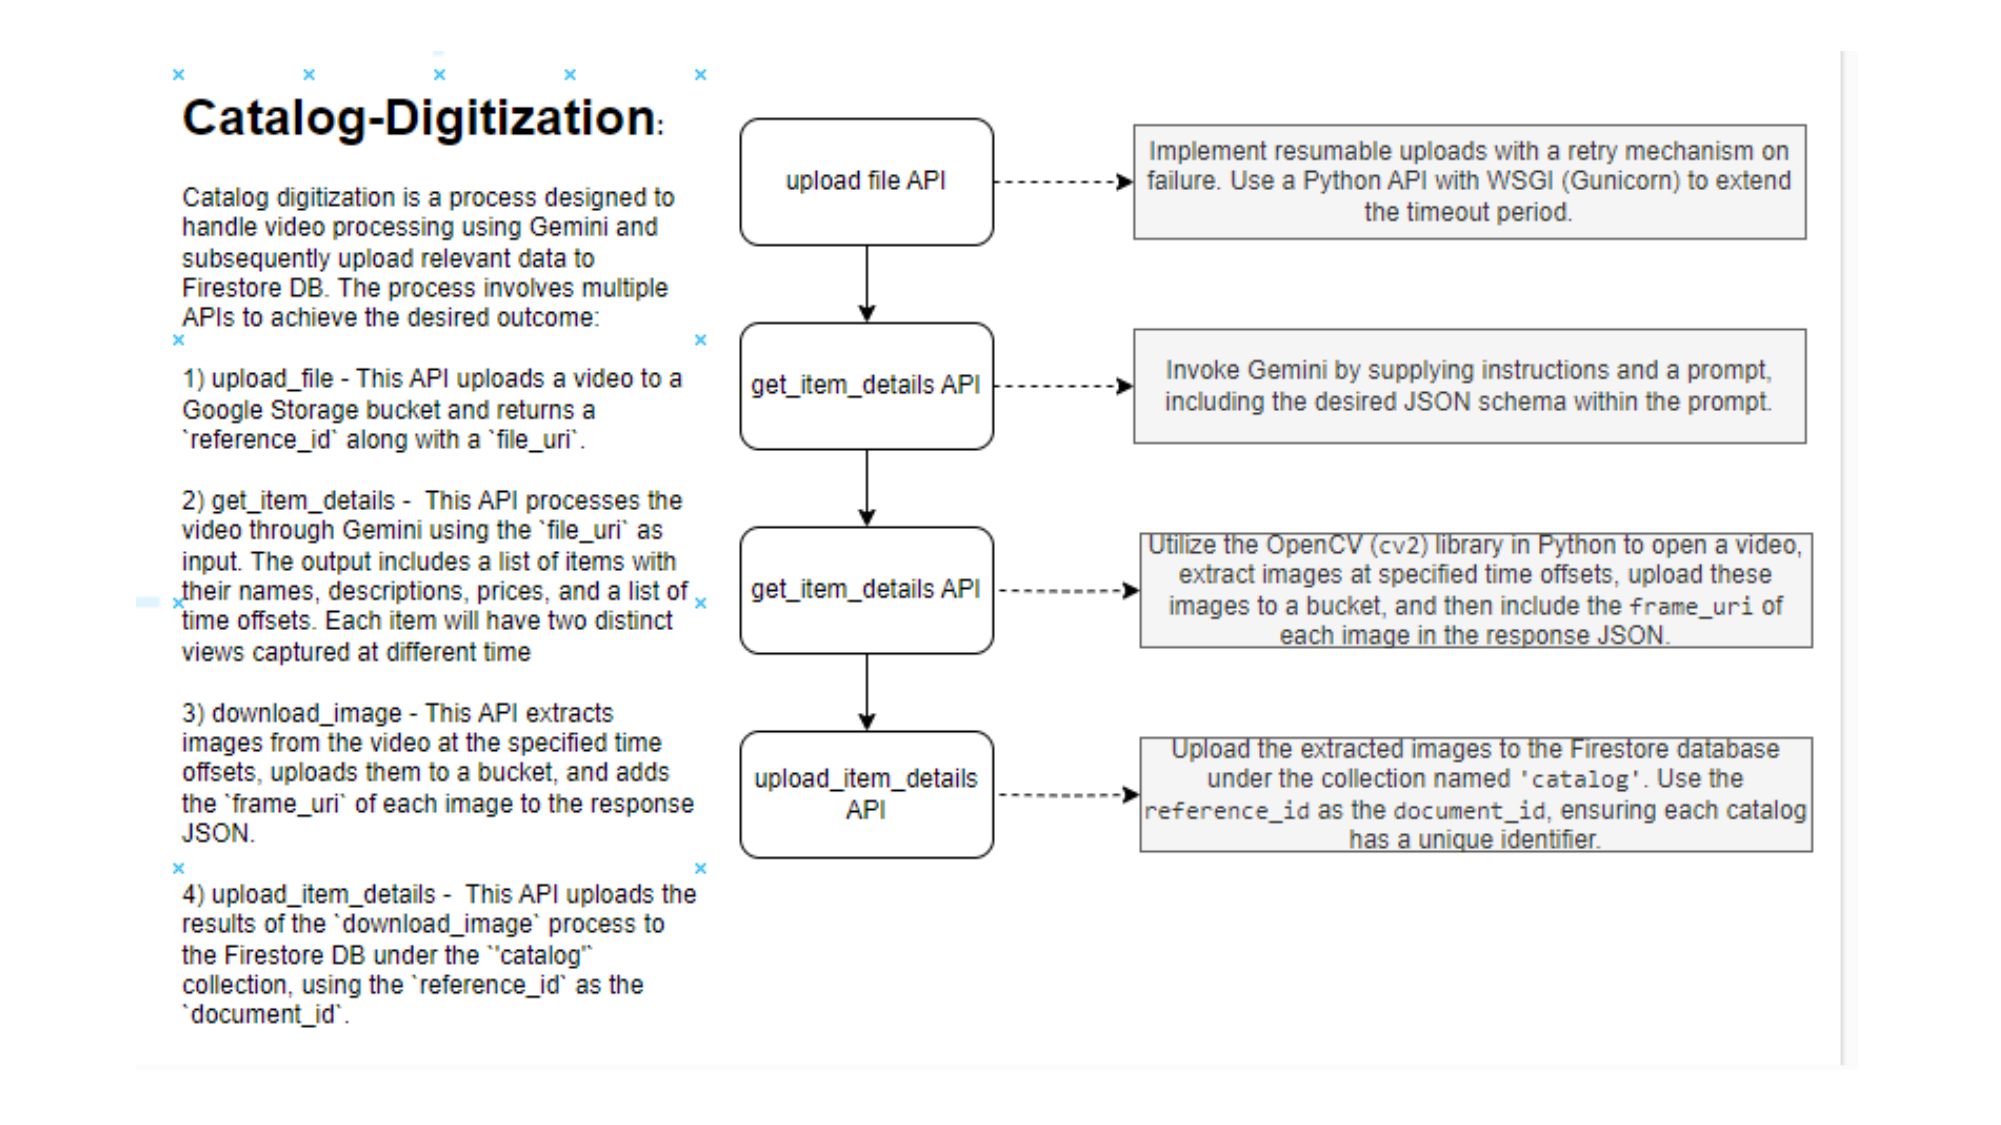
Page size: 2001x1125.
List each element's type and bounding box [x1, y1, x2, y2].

picture [136, 51, 1858, 1070]
